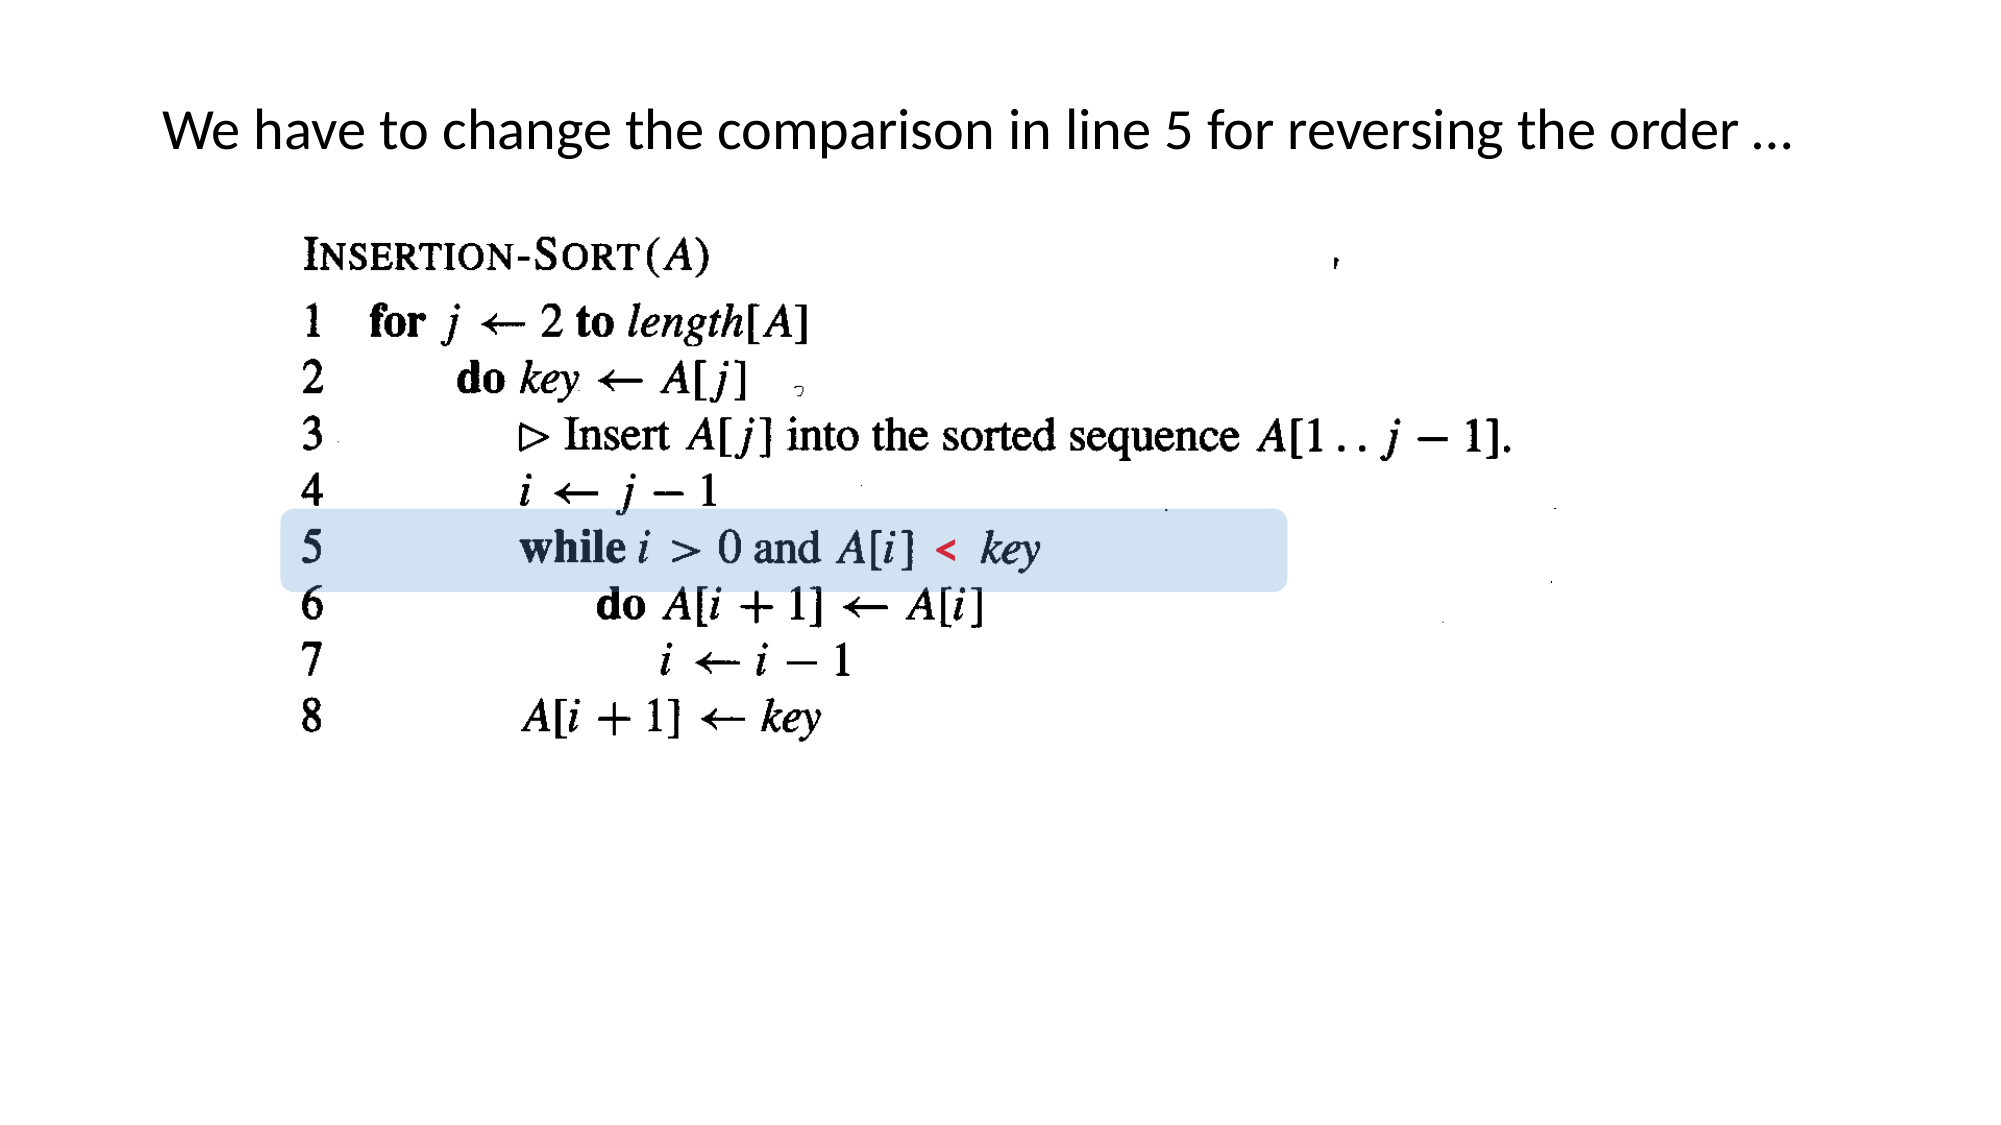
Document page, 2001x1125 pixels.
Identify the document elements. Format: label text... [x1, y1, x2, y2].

text_box We have to change the comparison in line 5 for reversing the order … [147, 83, 1836, 169]
picture [275, 171, 1626, 797]
